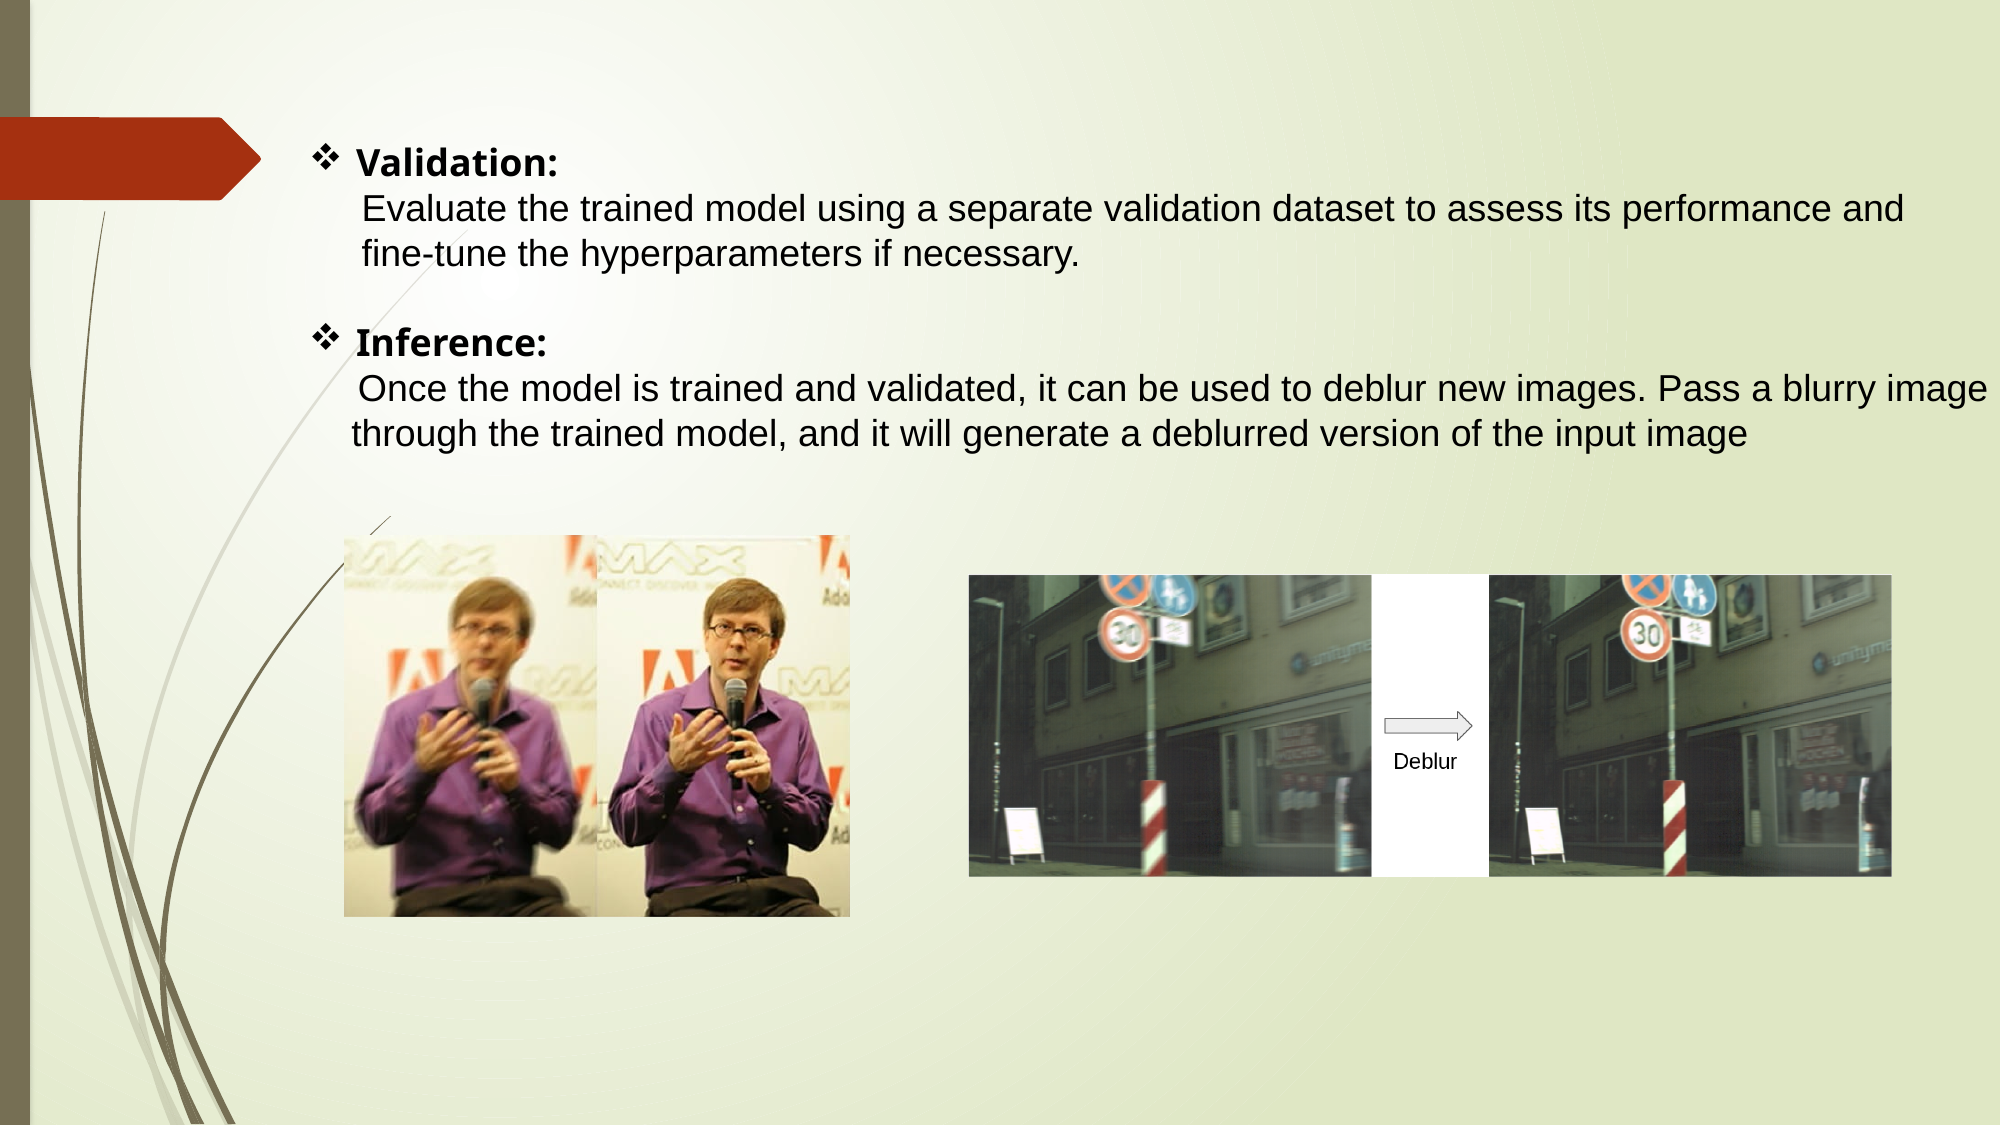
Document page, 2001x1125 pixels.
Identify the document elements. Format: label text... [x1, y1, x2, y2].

text_box Validation: Evaluate the trained model using a separate validation dataset to assess its performance and fine-tune the hyperparameters if necessary. Inference: Once the model is trained and validated, it can be used to deblur new images. Pass a blurry image through the trained model, and it will generate a deblurred version of the input image [294, 131, 2000, 552]
picture [344, 534, 850, 917]
picture [968, 574, 1893, 878]
